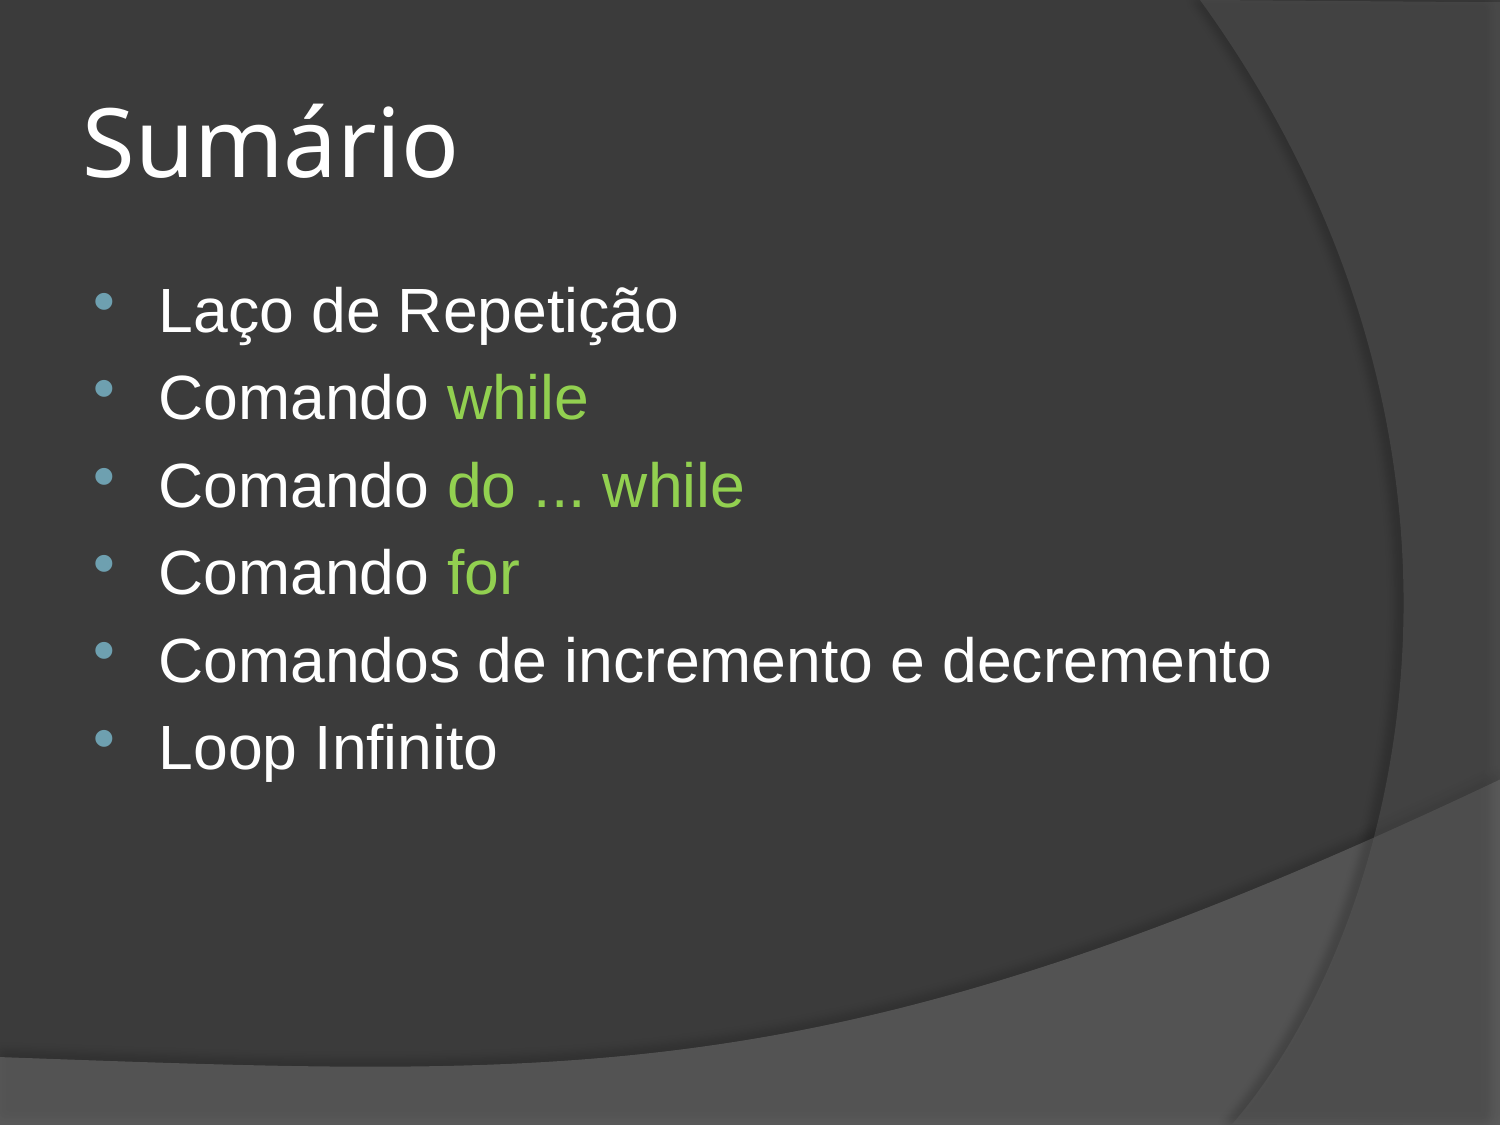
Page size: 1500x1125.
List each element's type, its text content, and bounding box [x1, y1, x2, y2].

title Sumário [75, 45, 1300, 233]
list Laço de Repetição Comando while Comando do ... while Comando for Comandos de incremento e decremento Loop Infinito [75, 262, 1300, 1005]
